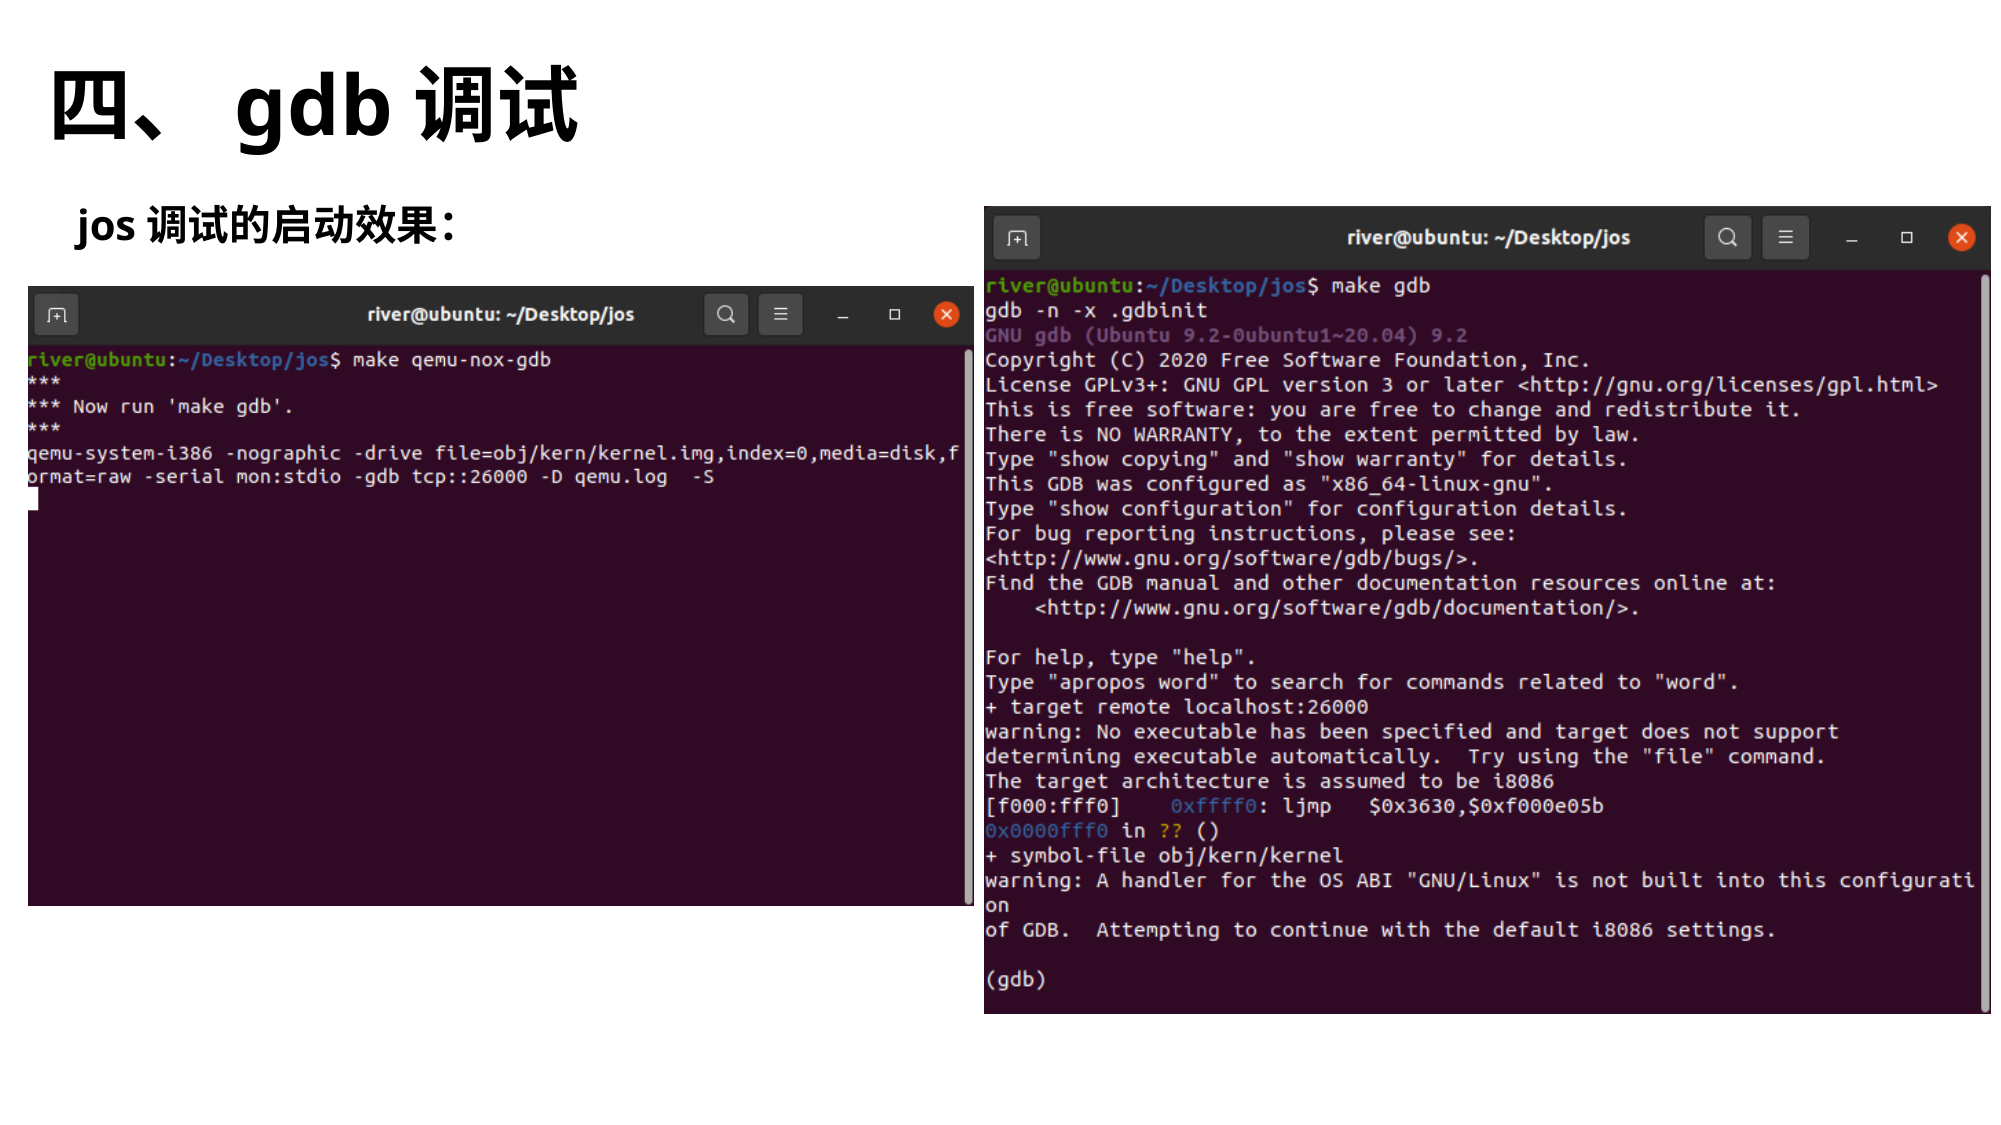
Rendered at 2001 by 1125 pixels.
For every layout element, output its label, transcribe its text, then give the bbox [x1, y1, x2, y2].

text_box jos调试的启动效果： [62, 191, 473, 257]
picture [28, 286, 974, 906]
title 四、gdb调试 [33, 0, 1759, 218]
picture [984, 206, 1991, 1014]
